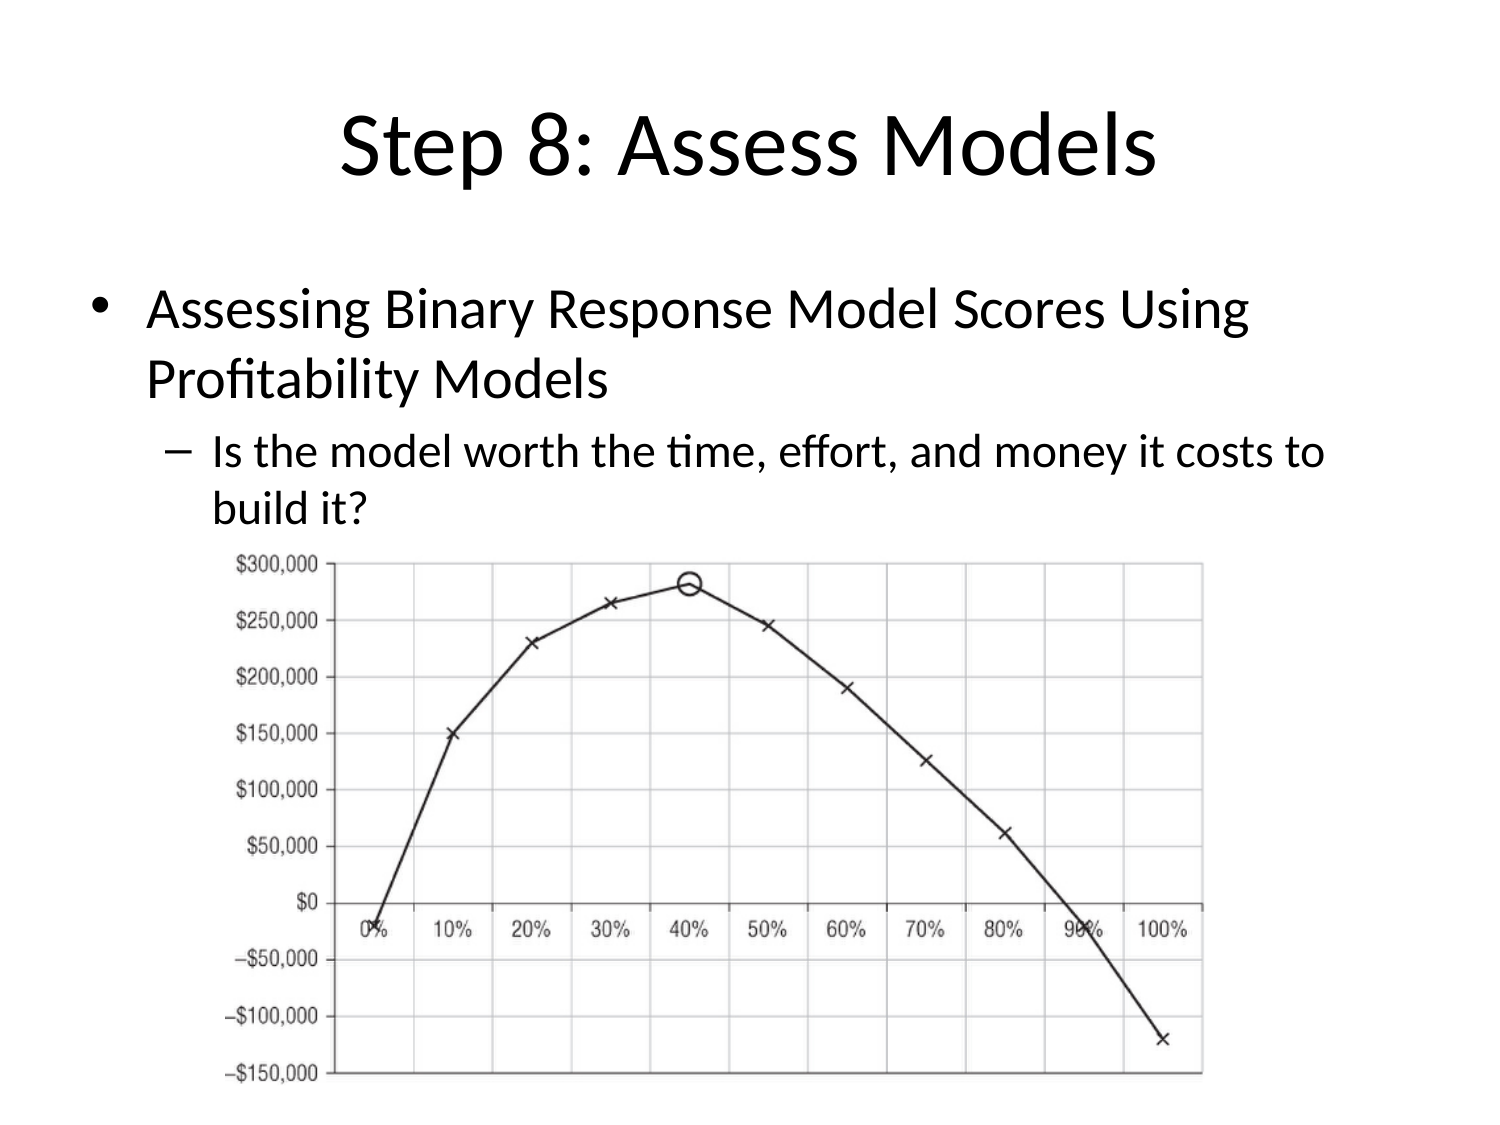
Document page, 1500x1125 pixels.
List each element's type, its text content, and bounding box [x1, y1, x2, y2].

list Assessing Binary Response Model Scores Using Profitability Models Is the model worth the time, effort, and money it costs to build it? [75, 262, 1425, 1005]
title Step 8: Assess Models [75, 45, 1425, 233]
picture [224, 537, 1217, 1097]
